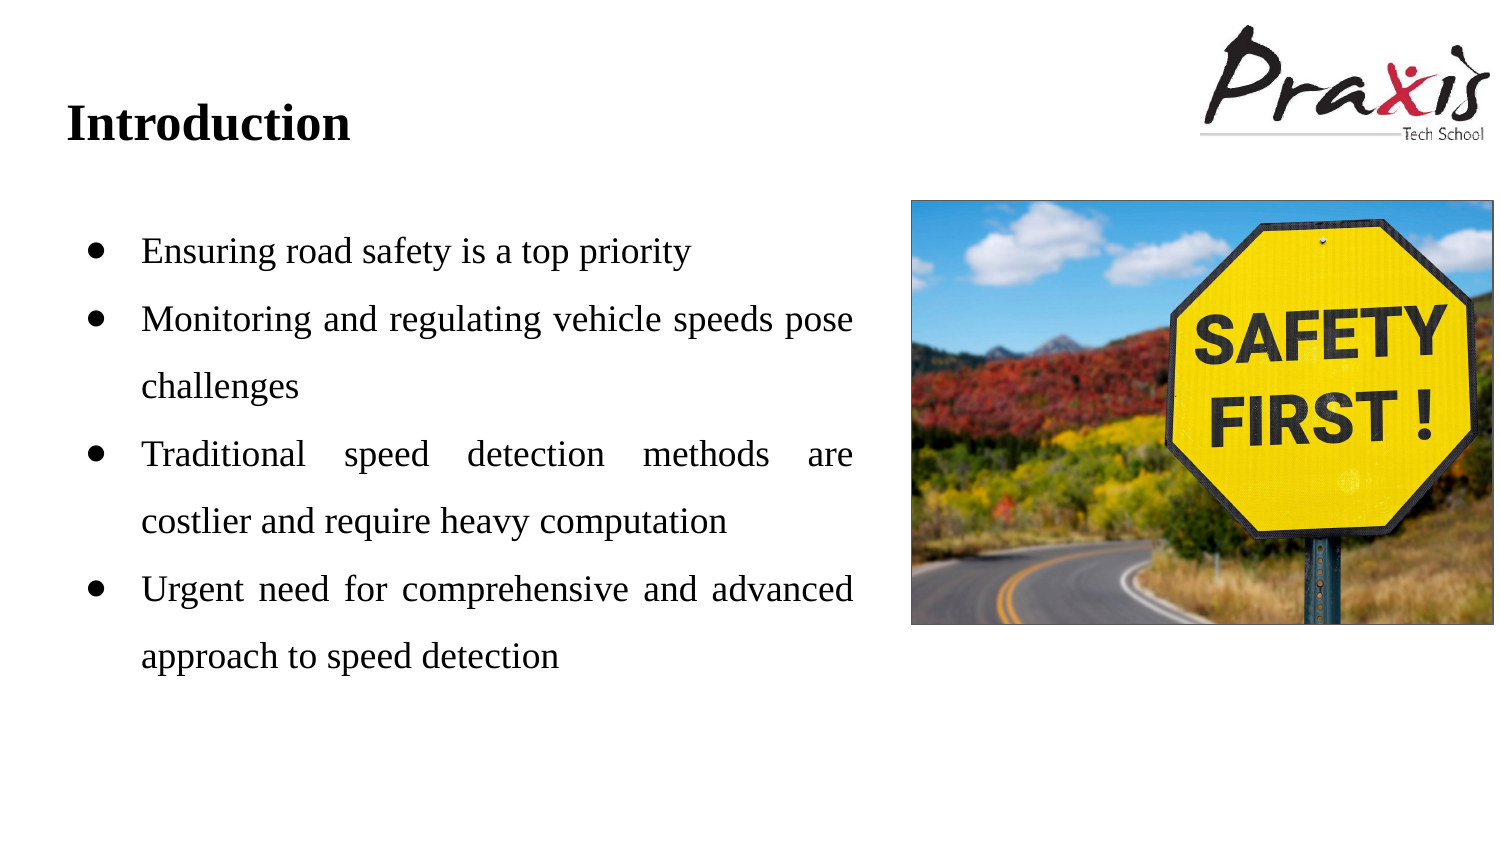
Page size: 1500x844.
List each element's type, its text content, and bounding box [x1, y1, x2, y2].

picture [1200, 25, 1491, 140]
title Introduction [51, 72, 1449, 167]
list Ensuring road safety is a top priority Monitoring and regulating vehicle speeds pose challenges Traditional speed detection methods are costlier and require heavy computation Urgent need for comprehensive and advanced approach to speed detection [51, 189, 870, 760]
picture [911, 201, 1493, 624]
